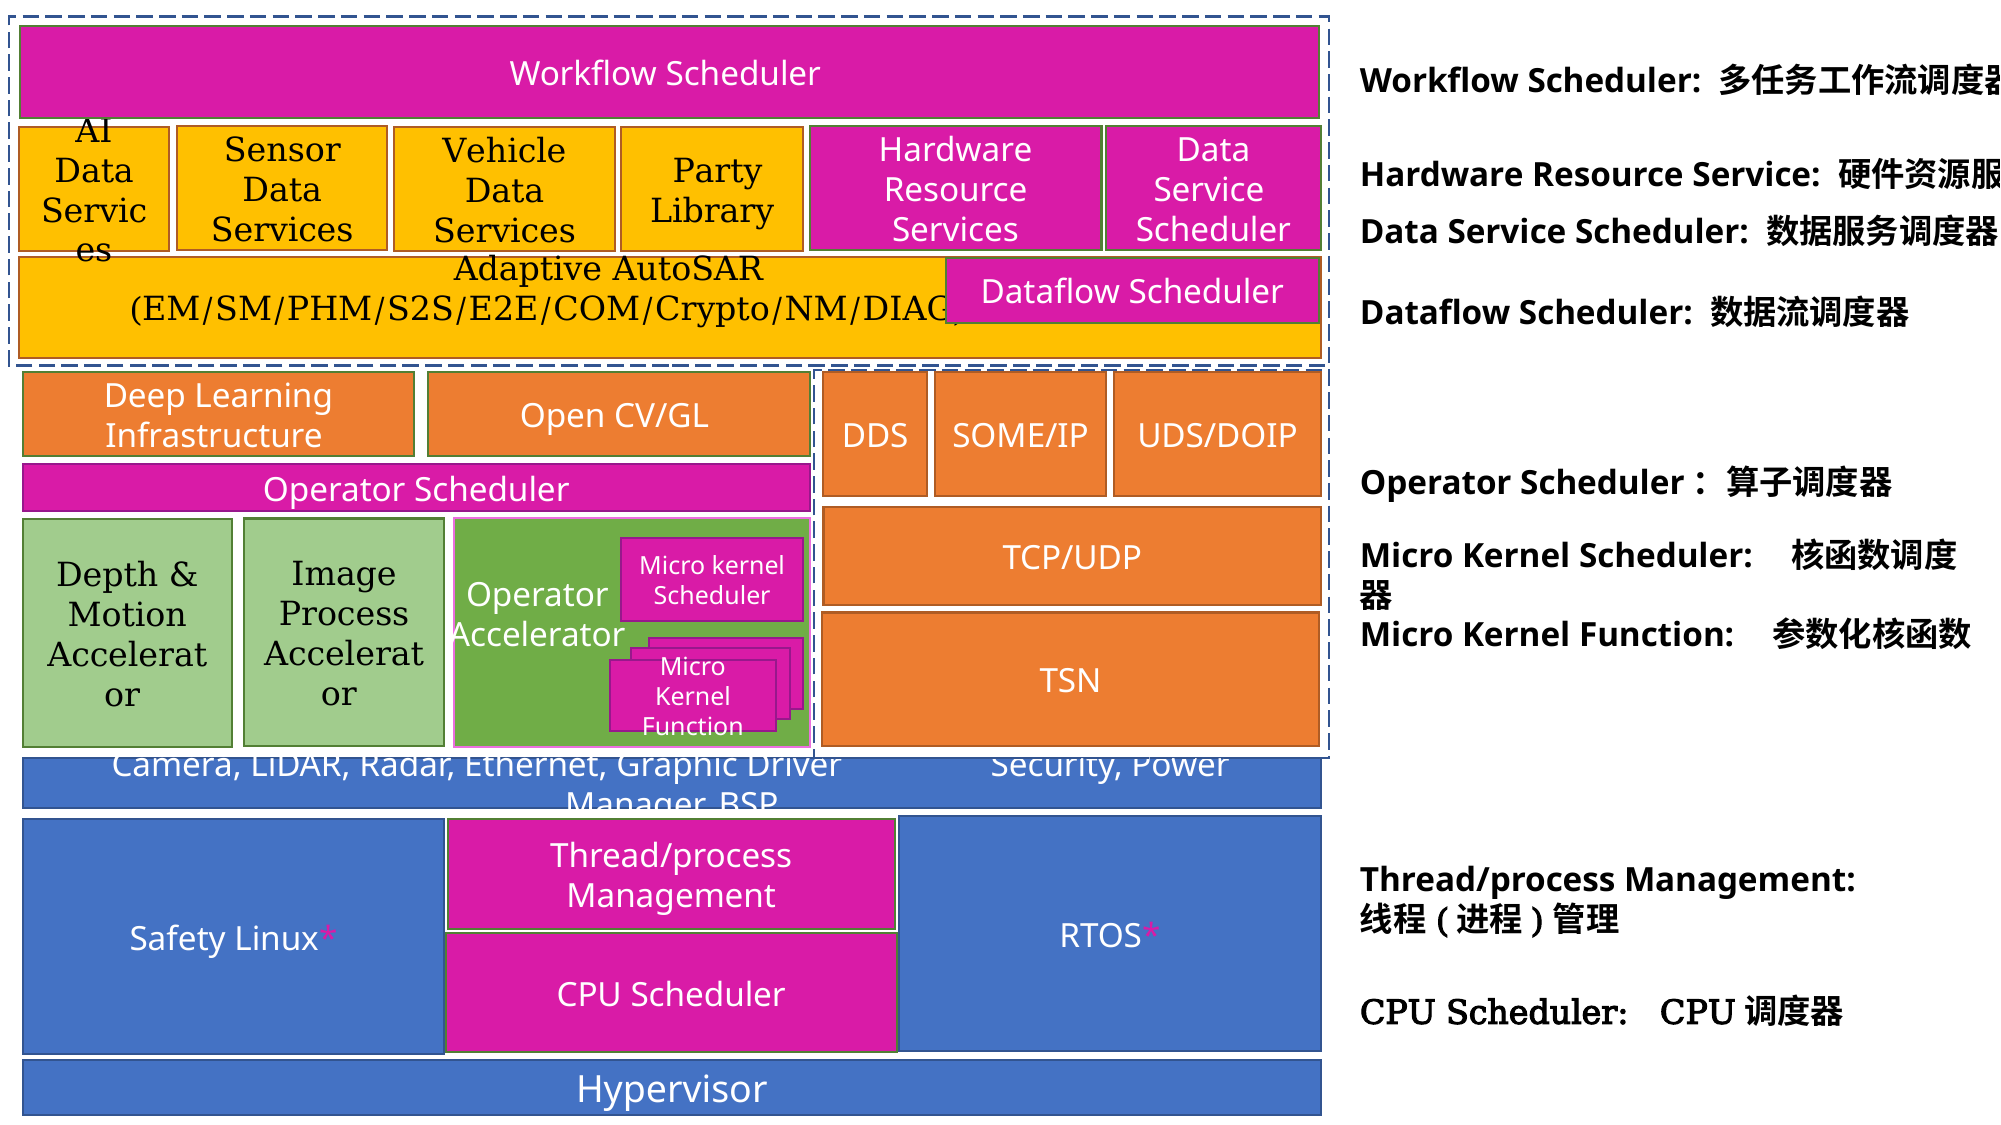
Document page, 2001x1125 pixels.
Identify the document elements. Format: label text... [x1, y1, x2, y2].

text_box Operator Scheduler：算子调度器 [1345, 453, 1979, 509]
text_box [8, 16, 1330, 1115]
text_box Hardware Resource Service: 硬件资源服务 [1345, 145, 2000, 201]
text_box Thread/process Management: 线程(进程)管理 [1345, 850, 2000, 946]
text_box Data Service Scheduler: 数据服务调度器 [1345, 202, 2000, 258]
text_box Micro Kernel Scheduler: 核函数调度器 [1345, 526, 1981, 606]
text_box CPU Scheduler: CPU调度器 [1345, 982, 1917, 1038]
text_box Micro Kernel Function: 参数化核函数 [1345, 606, 1997, 661]
text_box Dataflow Scheduler: 数据流调度器 [1345, 284, 2000, 339]
text_box Workflow Scheduler: 多任务工作流调度器 [1345, 52, 2000, 107]
